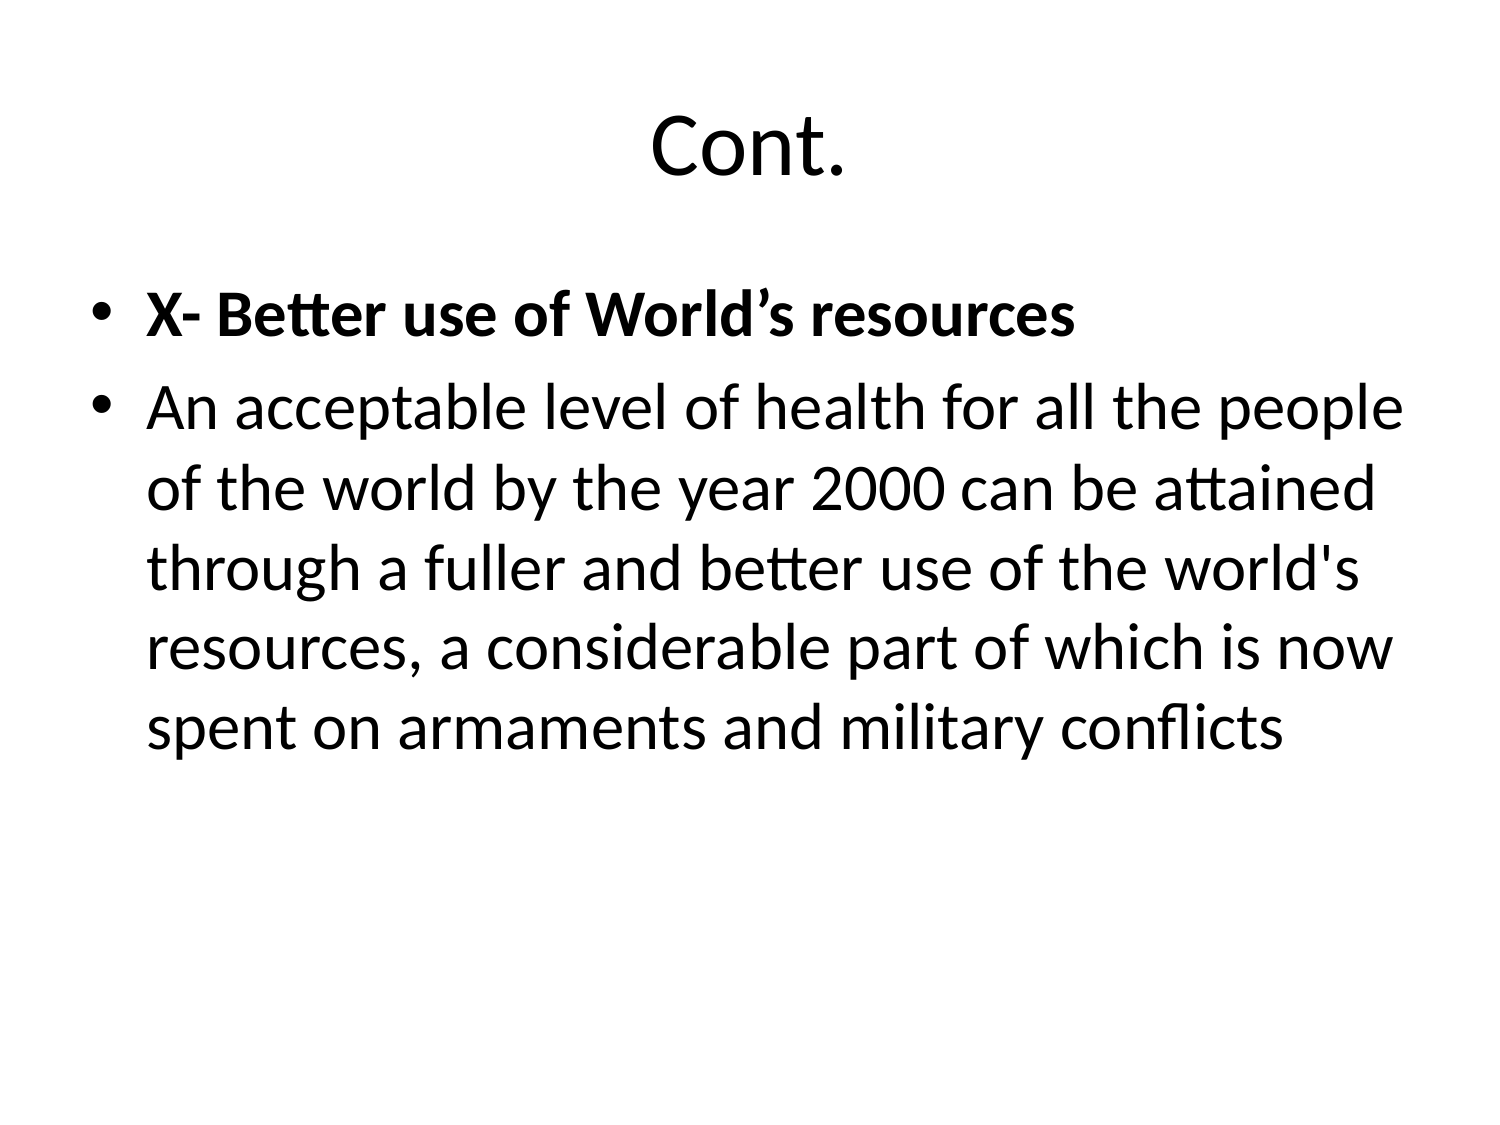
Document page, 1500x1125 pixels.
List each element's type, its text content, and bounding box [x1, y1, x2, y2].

list X- Better use of World’s resources An acceptable level of health for all the people of the world by the year 2000 can be attained through a fuller and better use of the world's resources, a considerable part of which is now spent on armaments and military conflicts [75, 262, 1425, 1005]
title Cont. [75, 45, 1425, 233]
